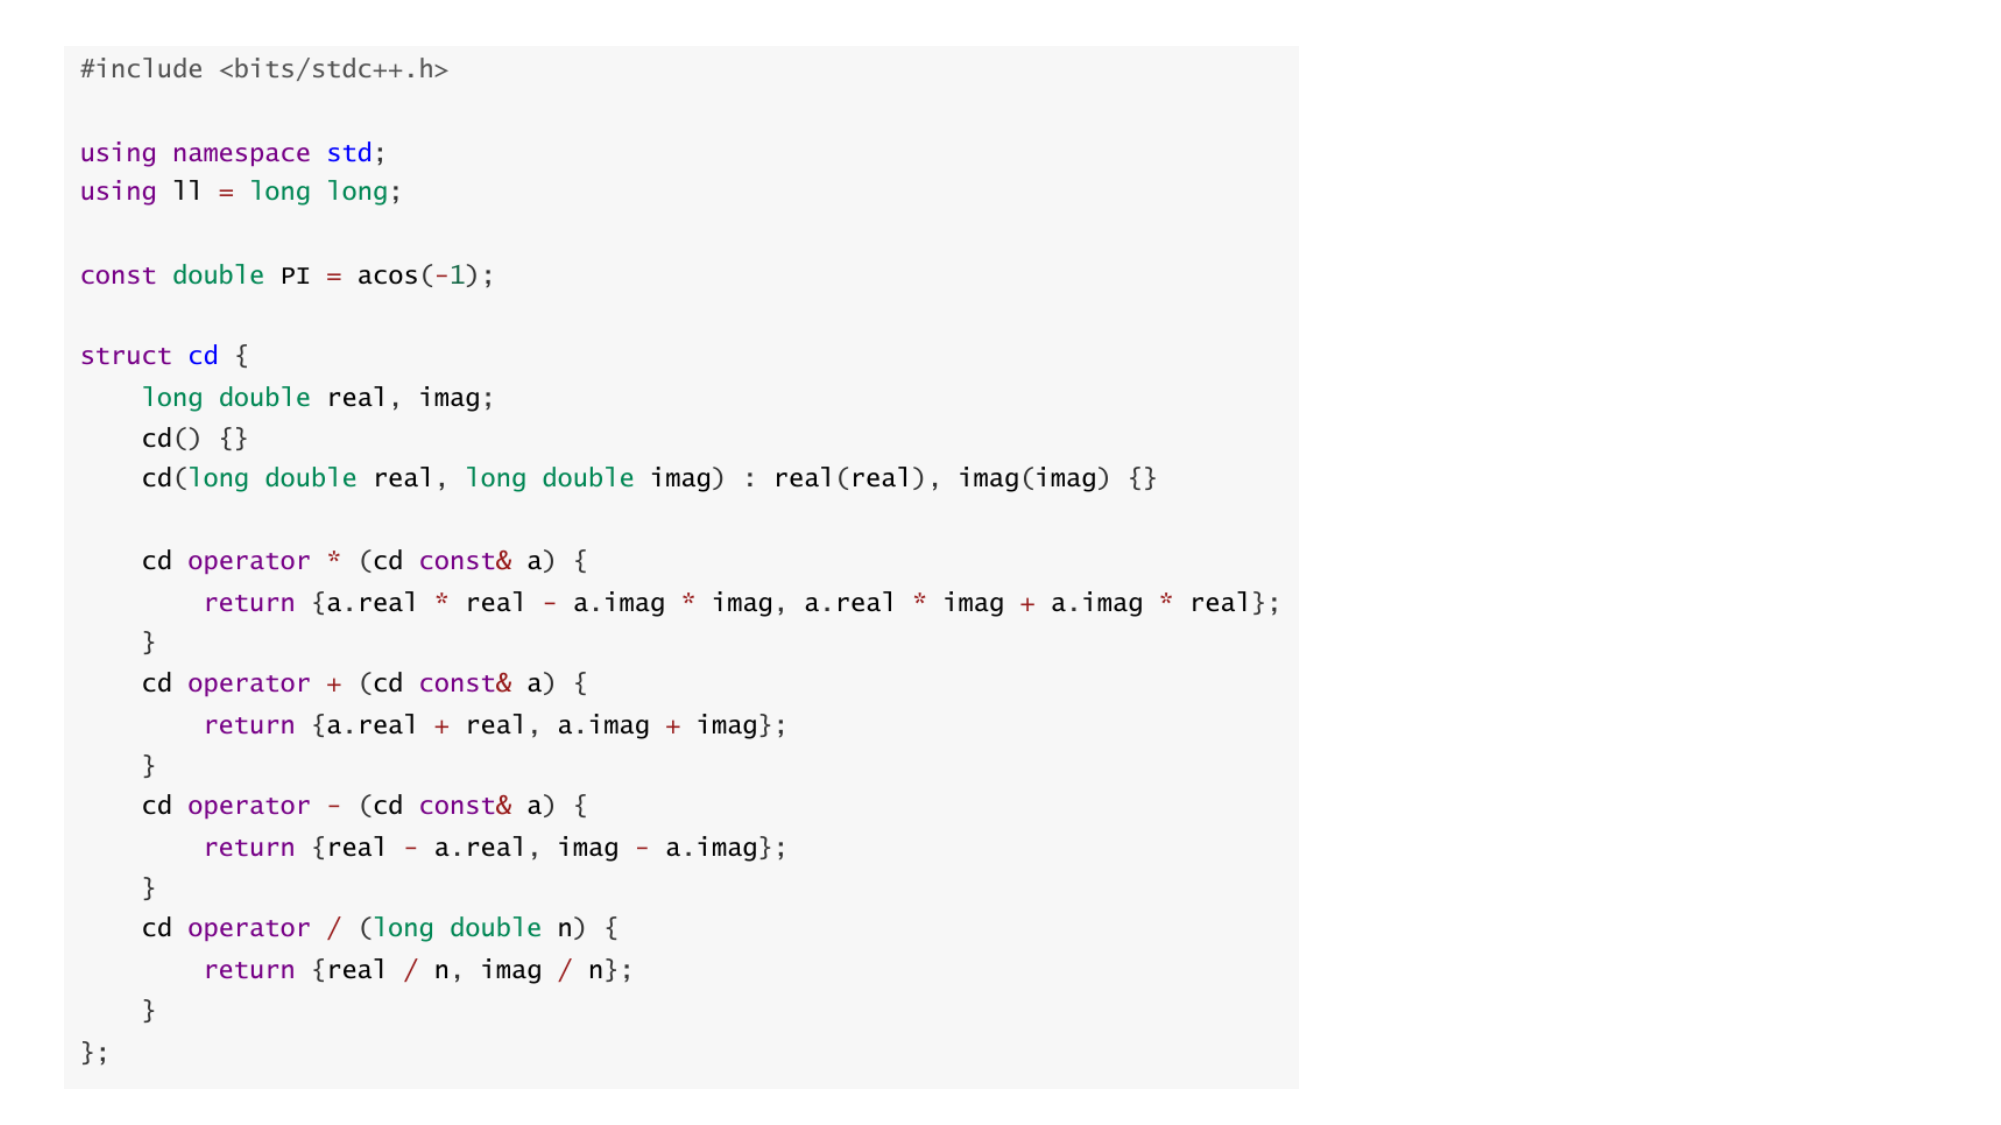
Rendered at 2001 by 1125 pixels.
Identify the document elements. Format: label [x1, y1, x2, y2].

list [64, 46, 1299, 1089]
